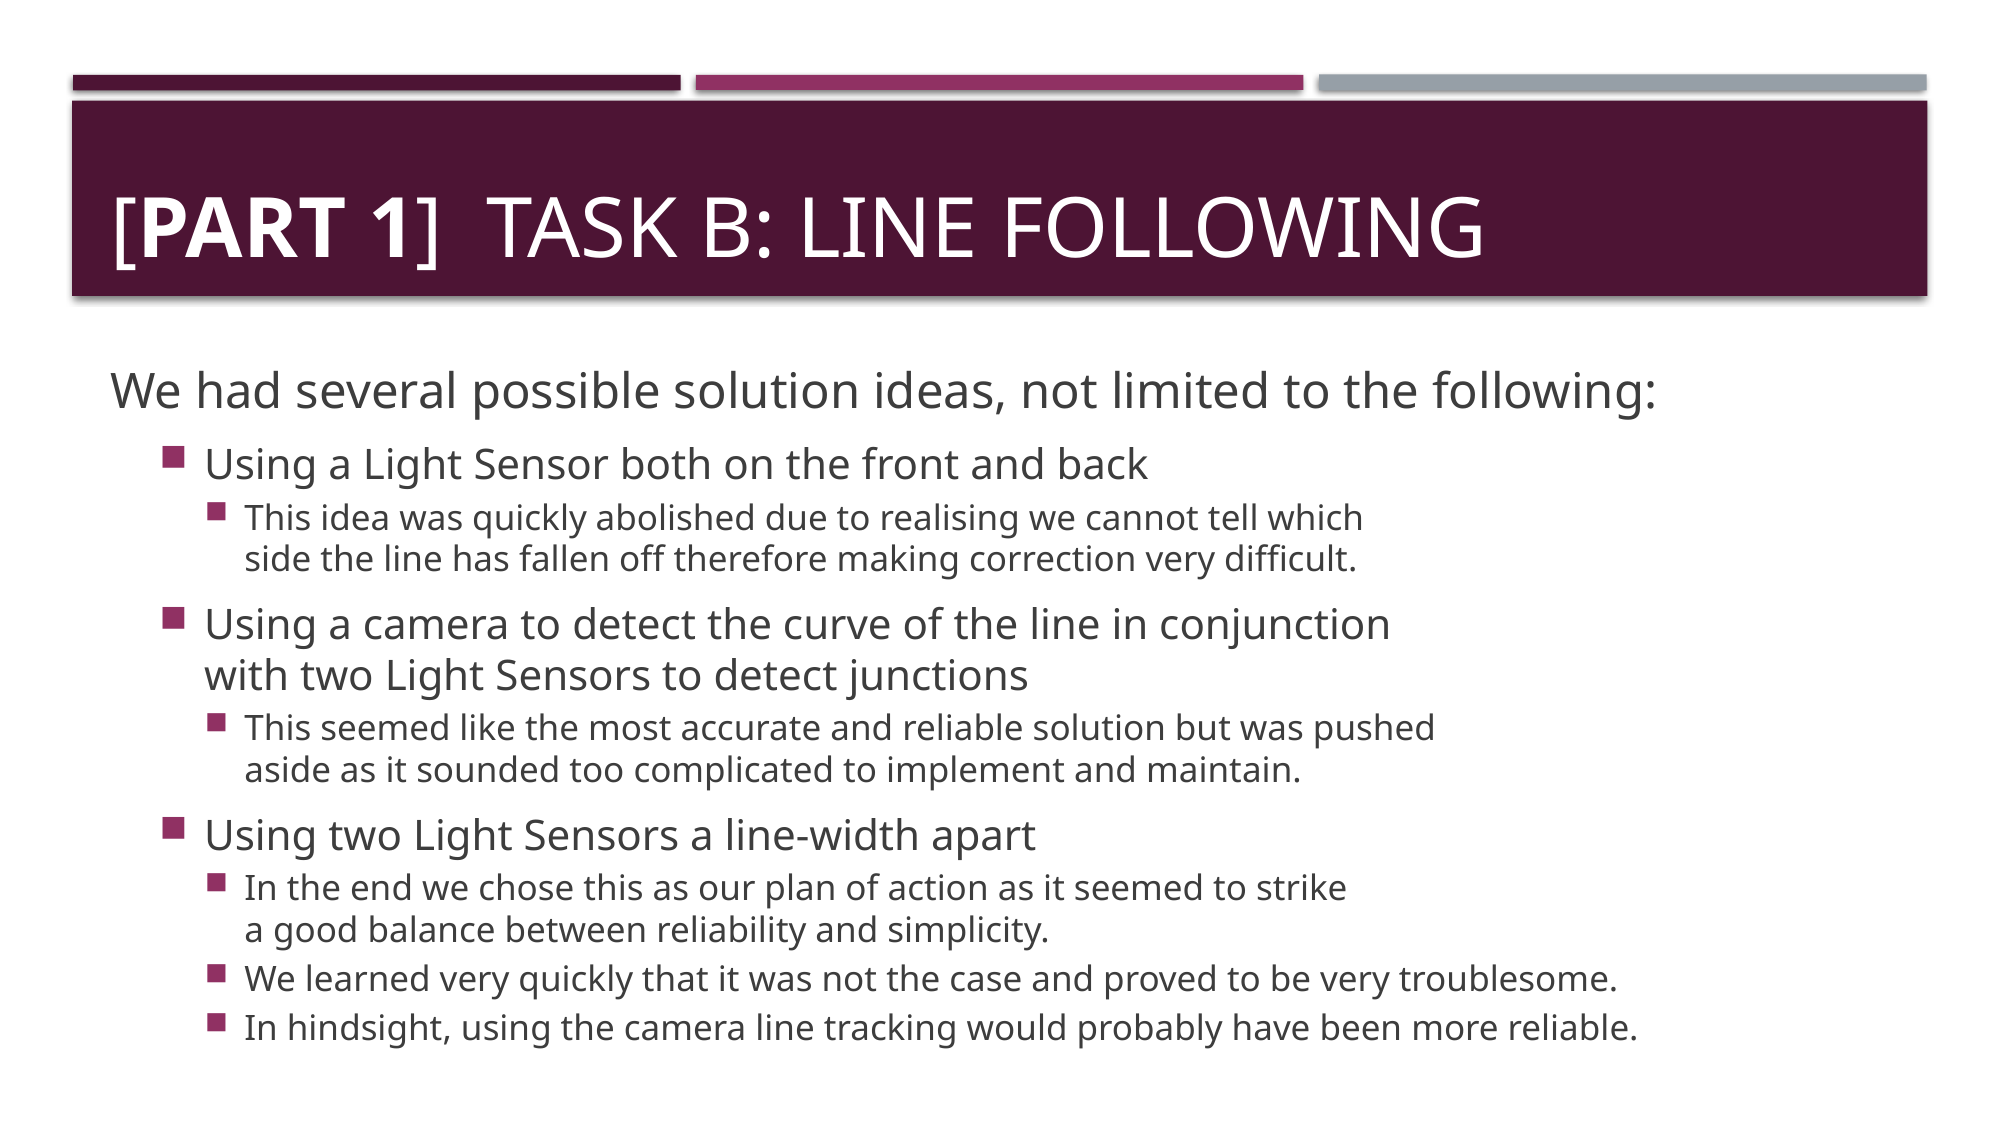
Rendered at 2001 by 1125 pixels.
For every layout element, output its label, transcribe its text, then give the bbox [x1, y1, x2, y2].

list We had several possible solution ideas, not limited to the following: Using a Light Sensor both on the front and back This idea was quickly abolished due to realising we cannot tell which side the line has fallen off therefore making correction very difficult. Using a camera to detect the curve of the line in conjunction with two Light Sensors to detect junctions This seemed like the most accurate and reliable solution but was pushed aside as it sounded too complicated to implement and maintain. Using two Light Sensors a line-width apart In the end we chose this as our plan of action as it seemed to strike a good balance between reliability and simplicity. We learned very quickly that it was not the case and proved to be very troublesome. In hindsight, using the camera line tracking would probably have been more reliable. [95, 344, 1905, 1064]
title [Part 1] Task B: Line Following [95, 115, 1905, 282]
